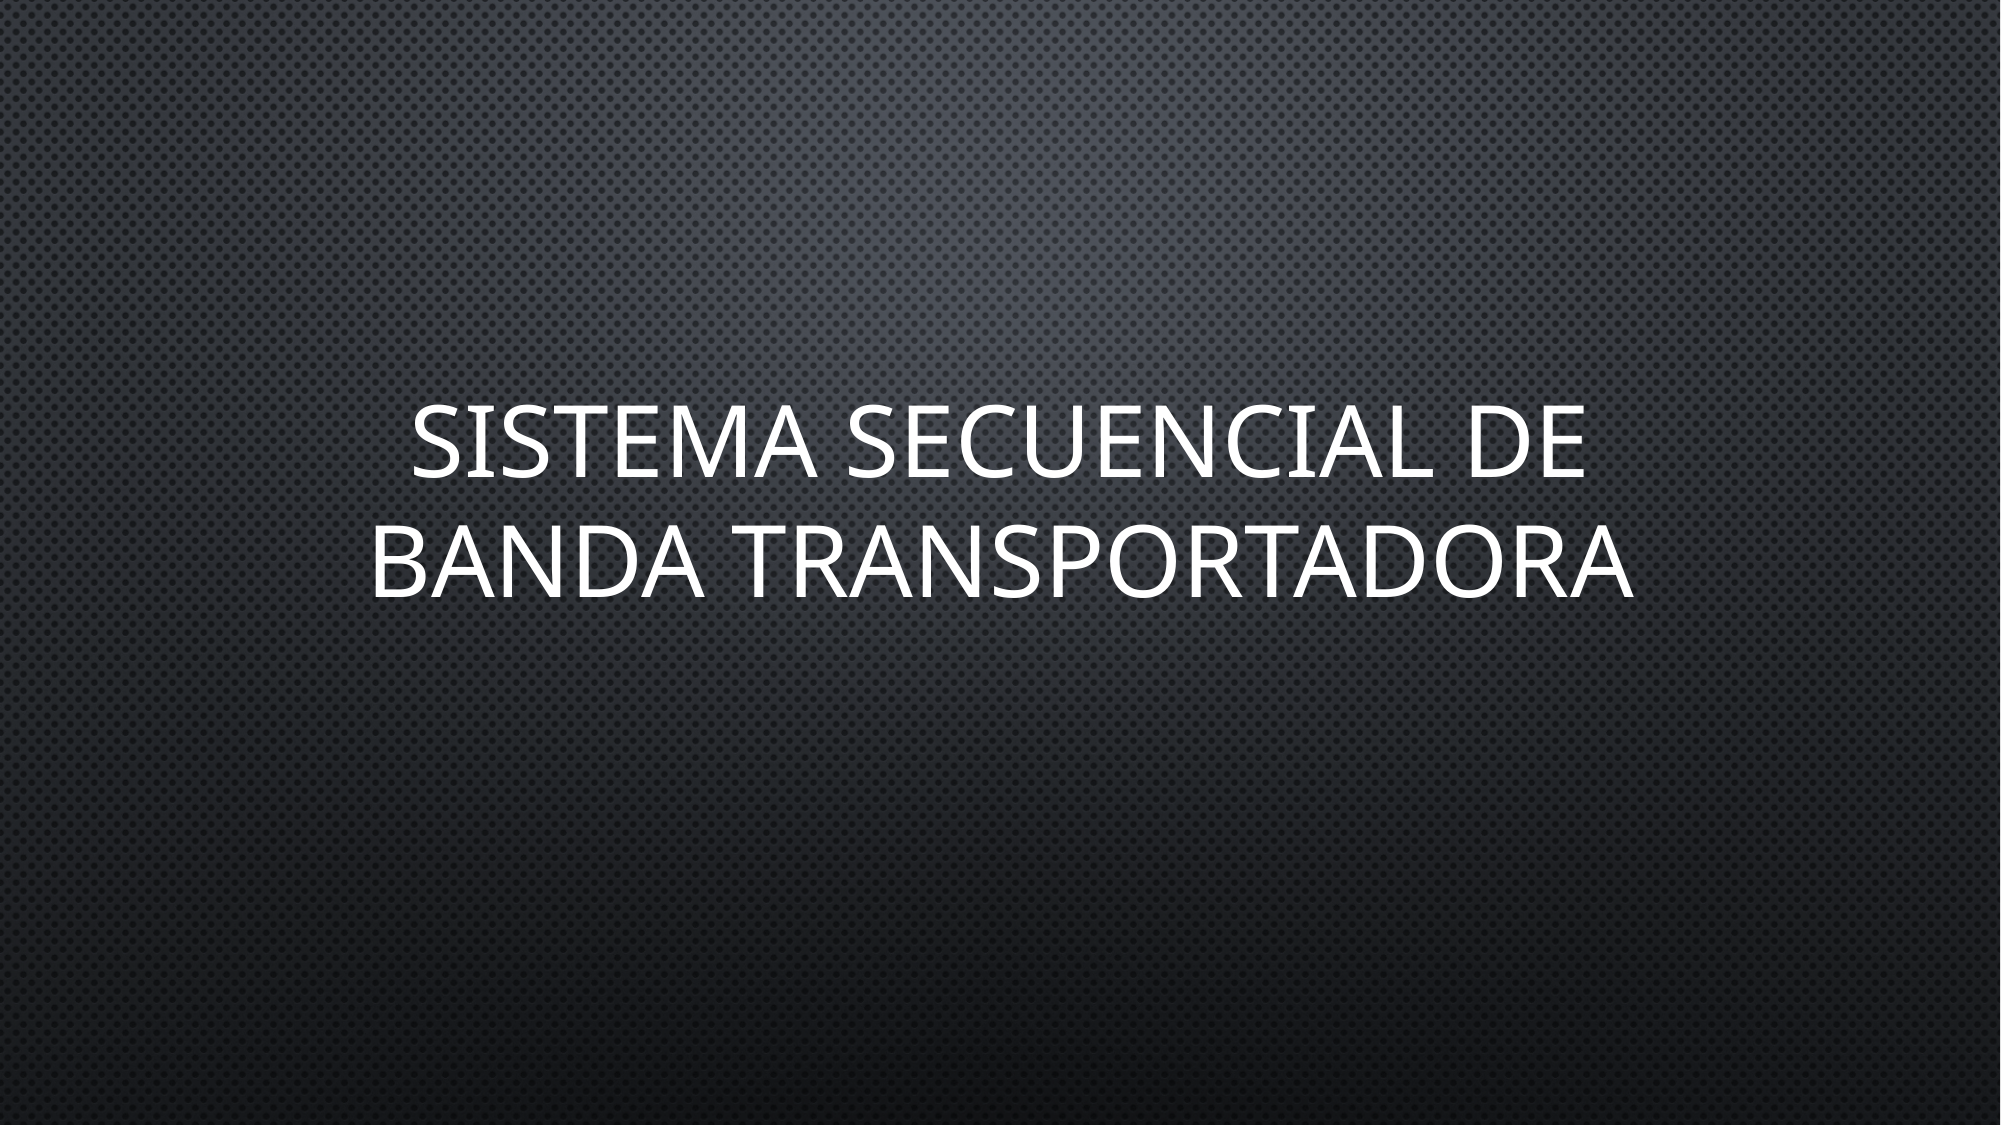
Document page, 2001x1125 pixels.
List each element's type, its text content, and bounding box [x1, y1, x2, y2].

title Sistema secuencial de banda transportadora [273, 99, 1729, 625]
